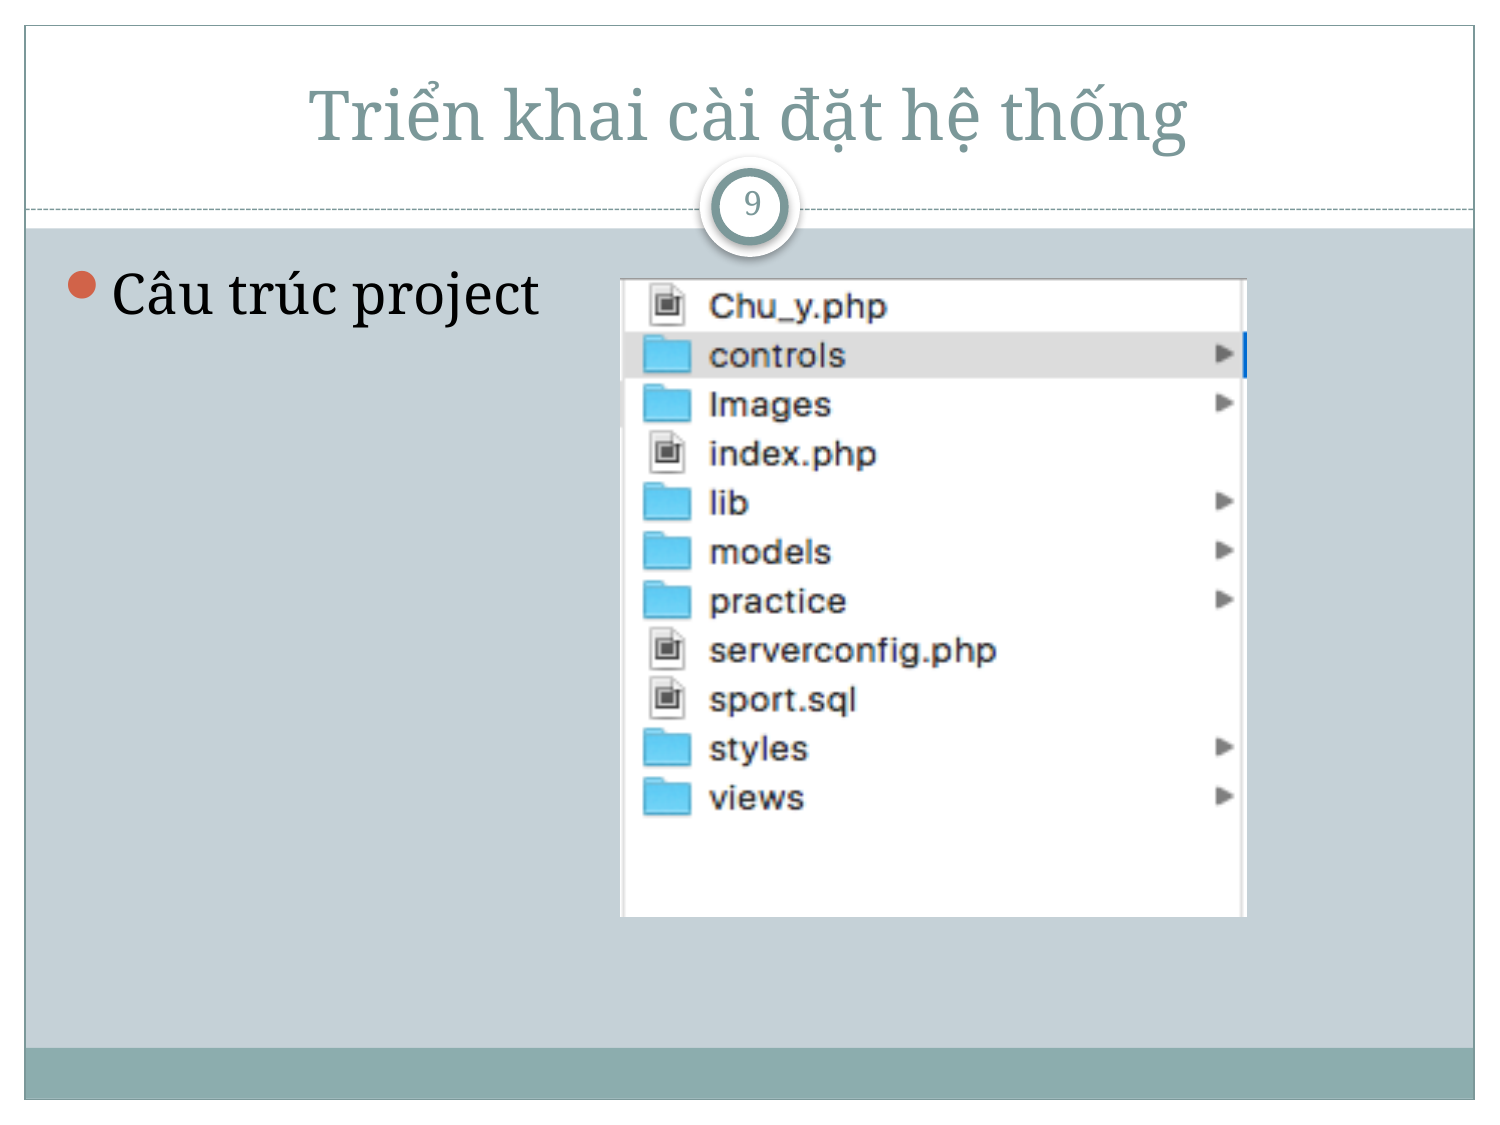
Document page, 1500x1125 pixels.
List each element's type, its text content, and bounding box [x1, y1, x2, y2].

slide_number 9 [715, 168, 791, 241]
list Câu trúc project [49, 250, 1445, 1001]
picture [619, 278, 1247, 918]
title Triển khai cài đặt hệ thống [49, 37, 1450, 162]
